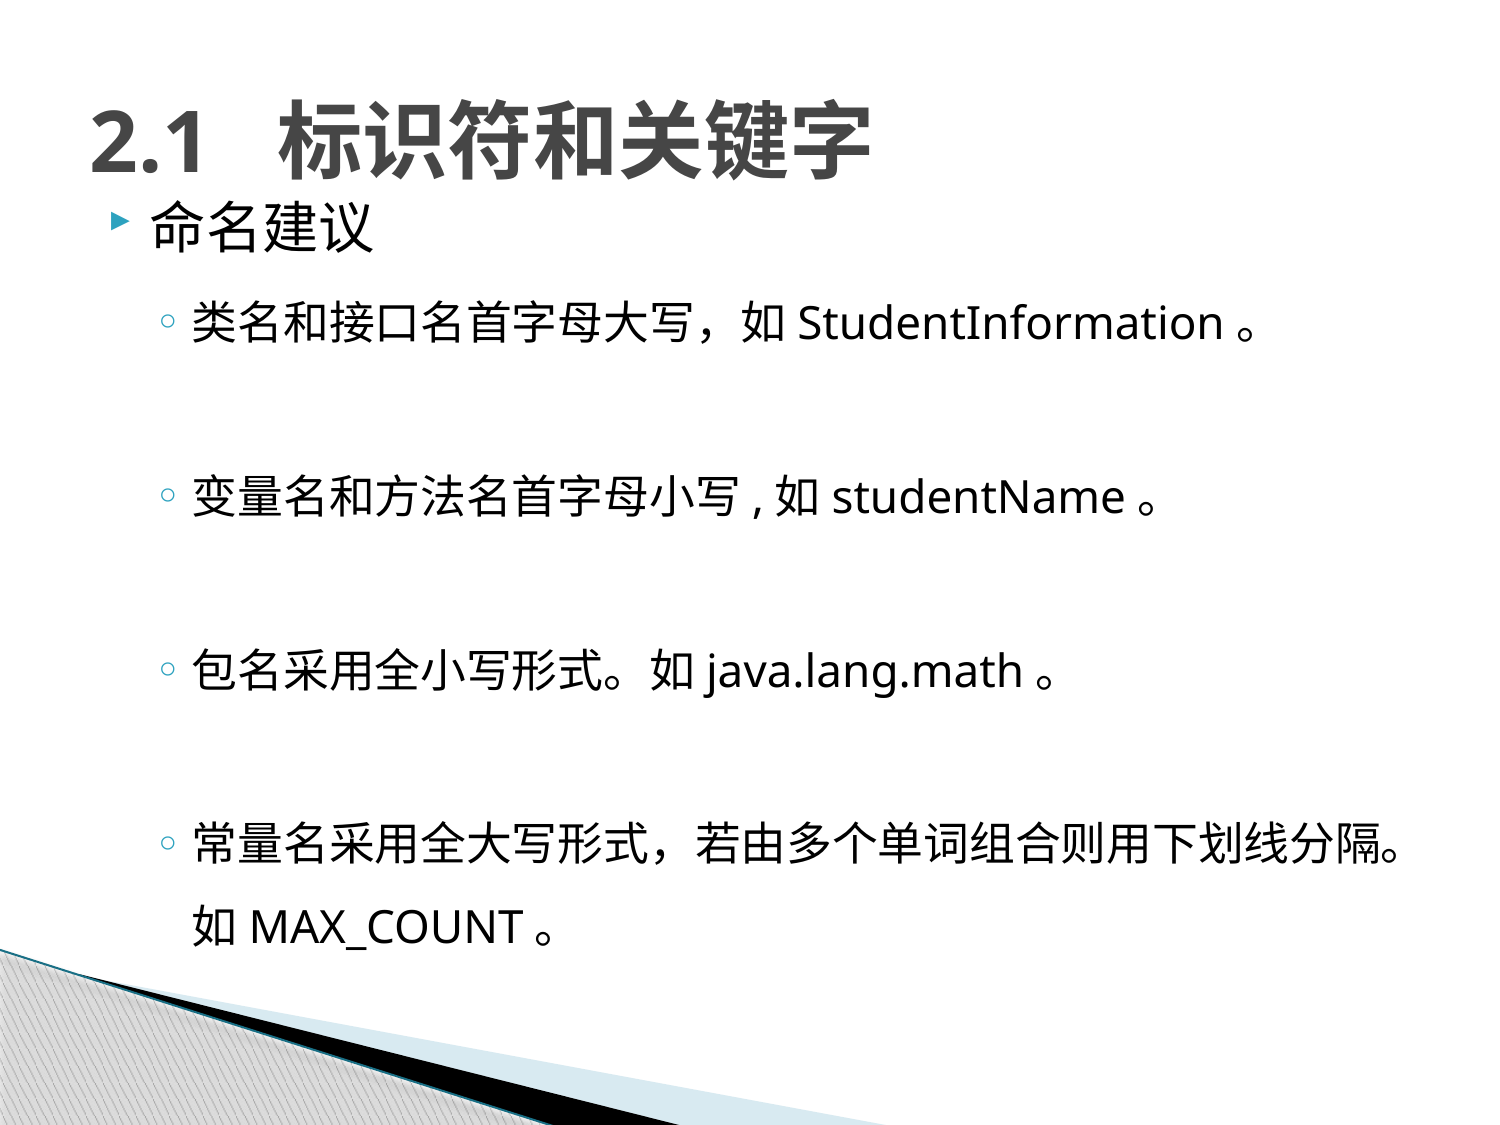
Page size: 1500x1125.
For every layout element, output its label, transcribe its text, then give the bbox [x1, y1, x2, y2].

title 2.1 标识符和关键字 [75, 45, 1425, 184]
list 命名建议 类名和接口名首字母大写，如StudentInformation。 变量名和方法名首字母小写,如studentName。 包名采用全小写形式。如java.lang.math。 常量名采用全大写形式，若由多个单词组合则用下划线分隔。如MAX_COUNT。 [75, 184, 1425, 1088]
